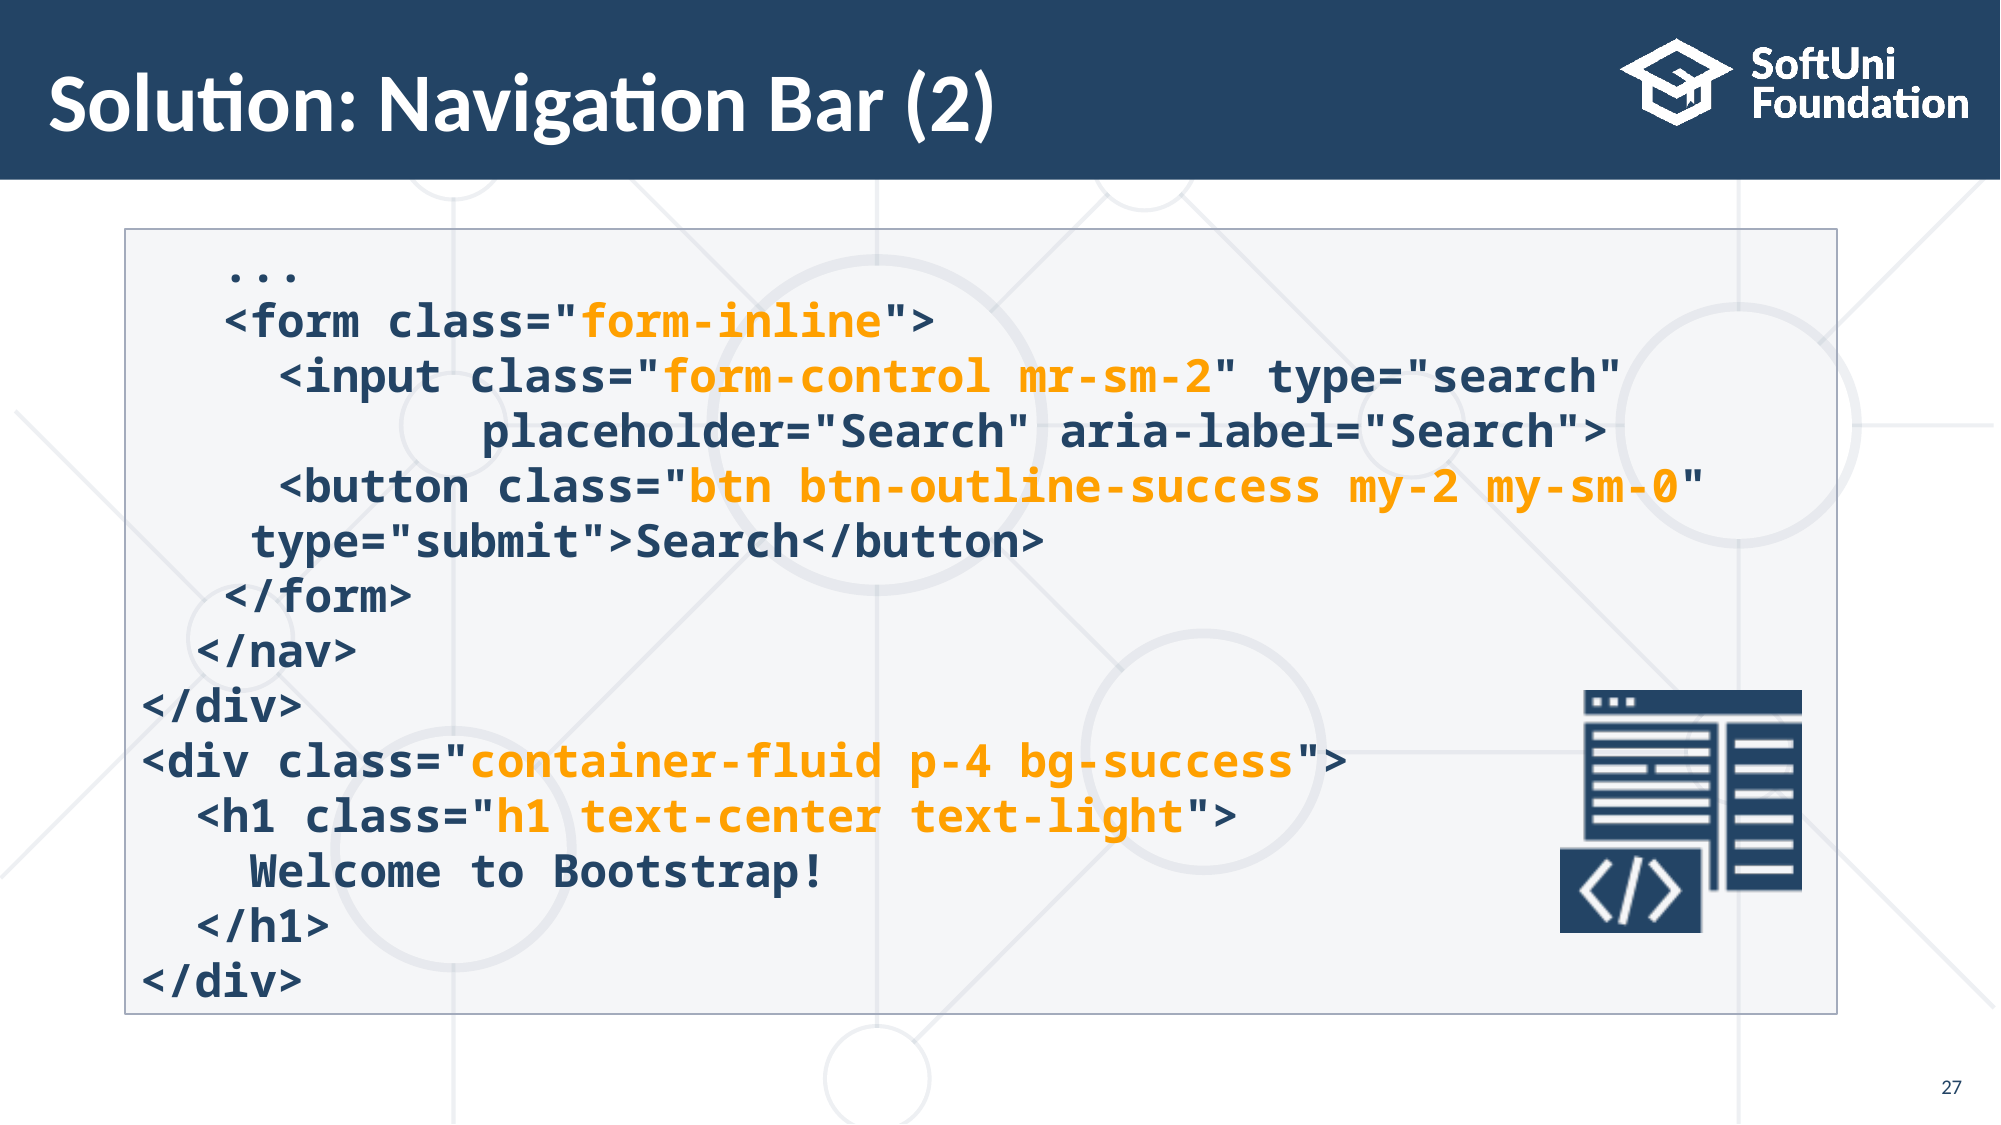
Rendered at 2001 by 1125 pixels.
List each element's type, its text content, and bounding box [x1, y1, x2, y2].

slide_number 27 [1897, 1070, 1969, 1103]
text_box ... <form class="form-inline"> <input class="form-control mr-sm-2" type="search" placeholder="Search" aria-label="Search"> <button class="btn btn-outline-success my-2 my-sm-0" type="submit">Search</button> </form> </nav> </div> <div class="container-fluid p-4 bg-success"> <h1 class="h1 text-center text-light"> Welcome to Bootstrap! </h1> </div> [124, 229, 1838, 1014]
picture [1619, 38, 1968, 126]
picture [1559, 690, 1803, 933]
title Solution: Navigation Bar (2) [31, 6, 1603, 189]
